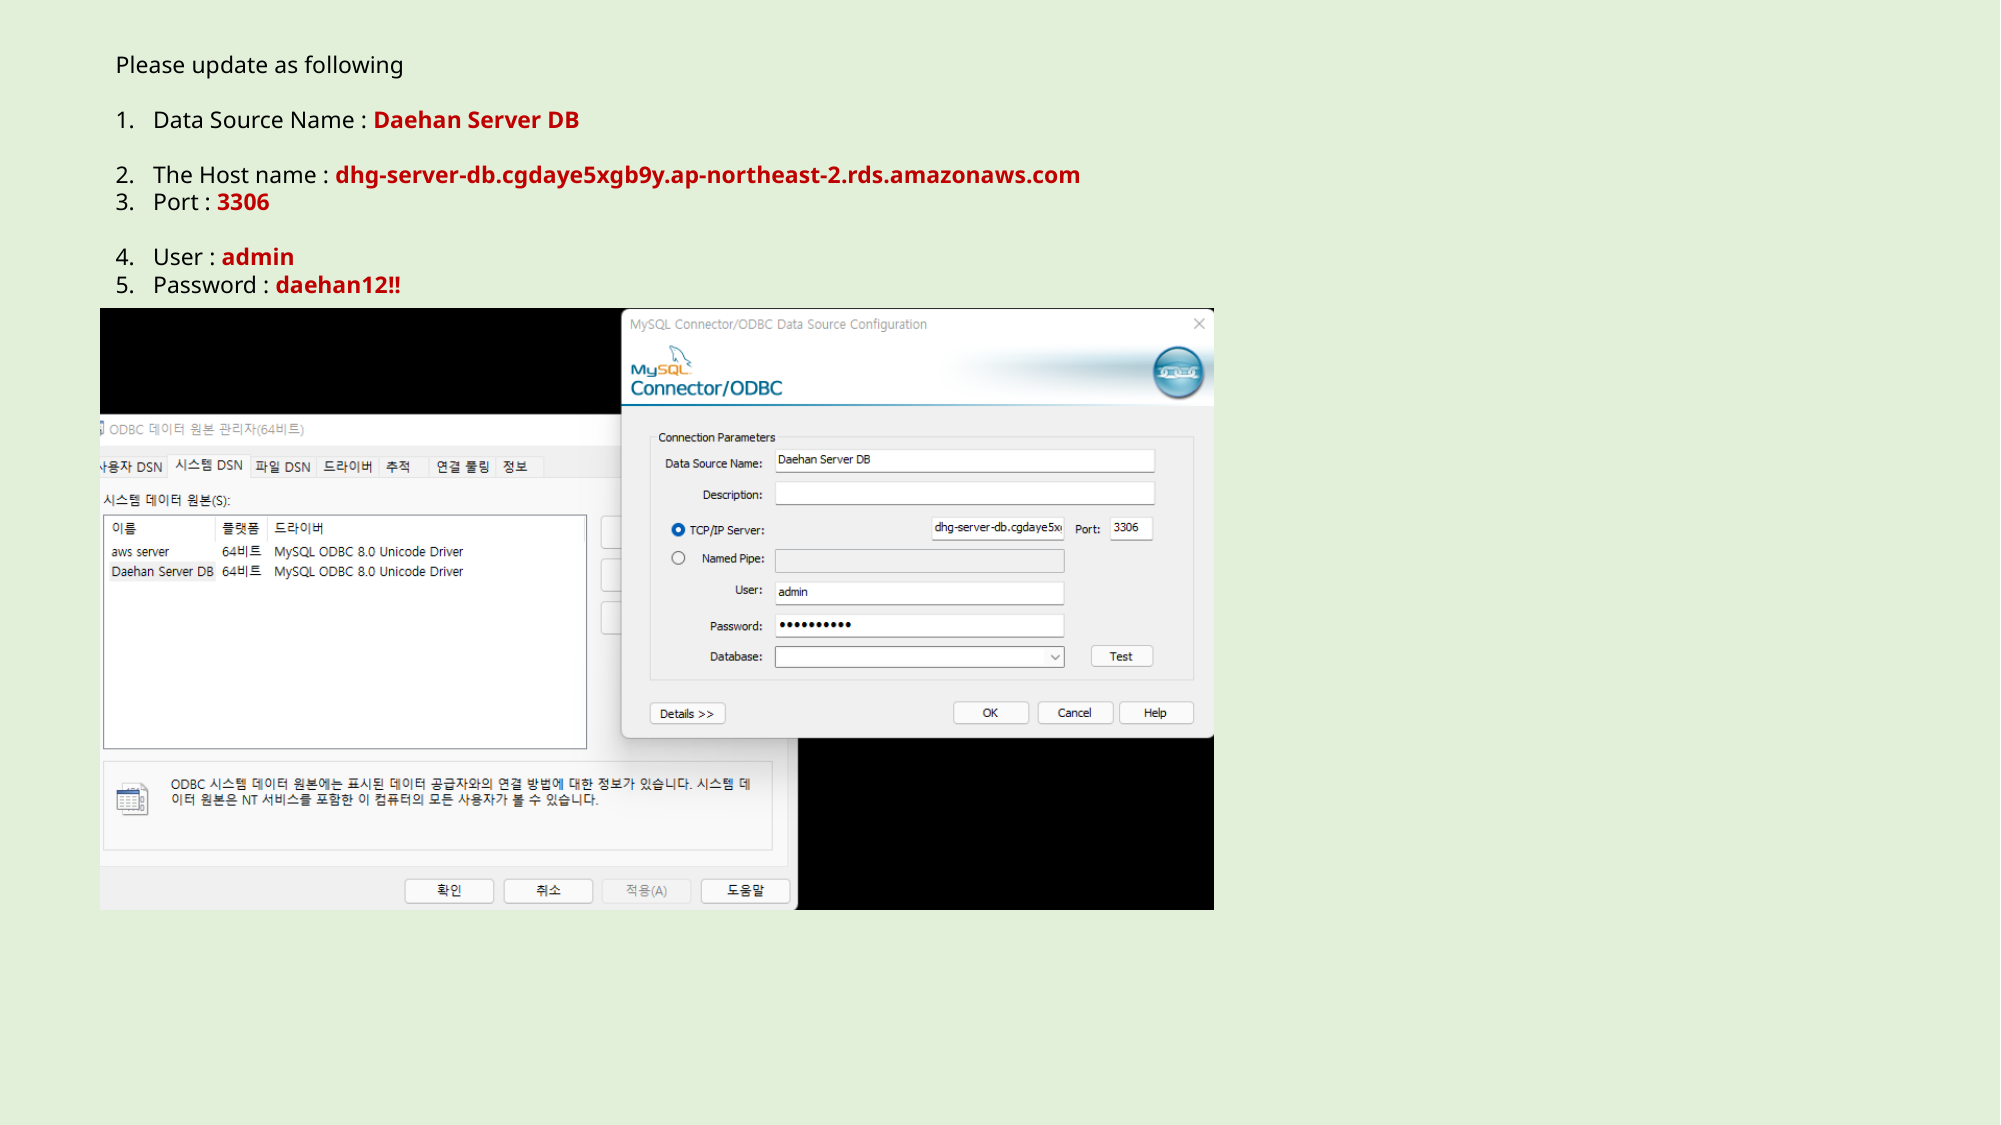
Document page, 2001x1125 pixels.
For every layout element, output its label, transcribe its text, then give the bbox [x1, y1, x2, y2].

text_box Please update as following Data Source Name : Daehan Server DB The Host name : dhg-server-db.cgdaye5xgb9y.ap-northeast-2.rds.amazonaws.com Port : 3306 User : admin Password : daehan12!! [100, 43, 1945, 305]
picture [100, 308, 1214, 910]
